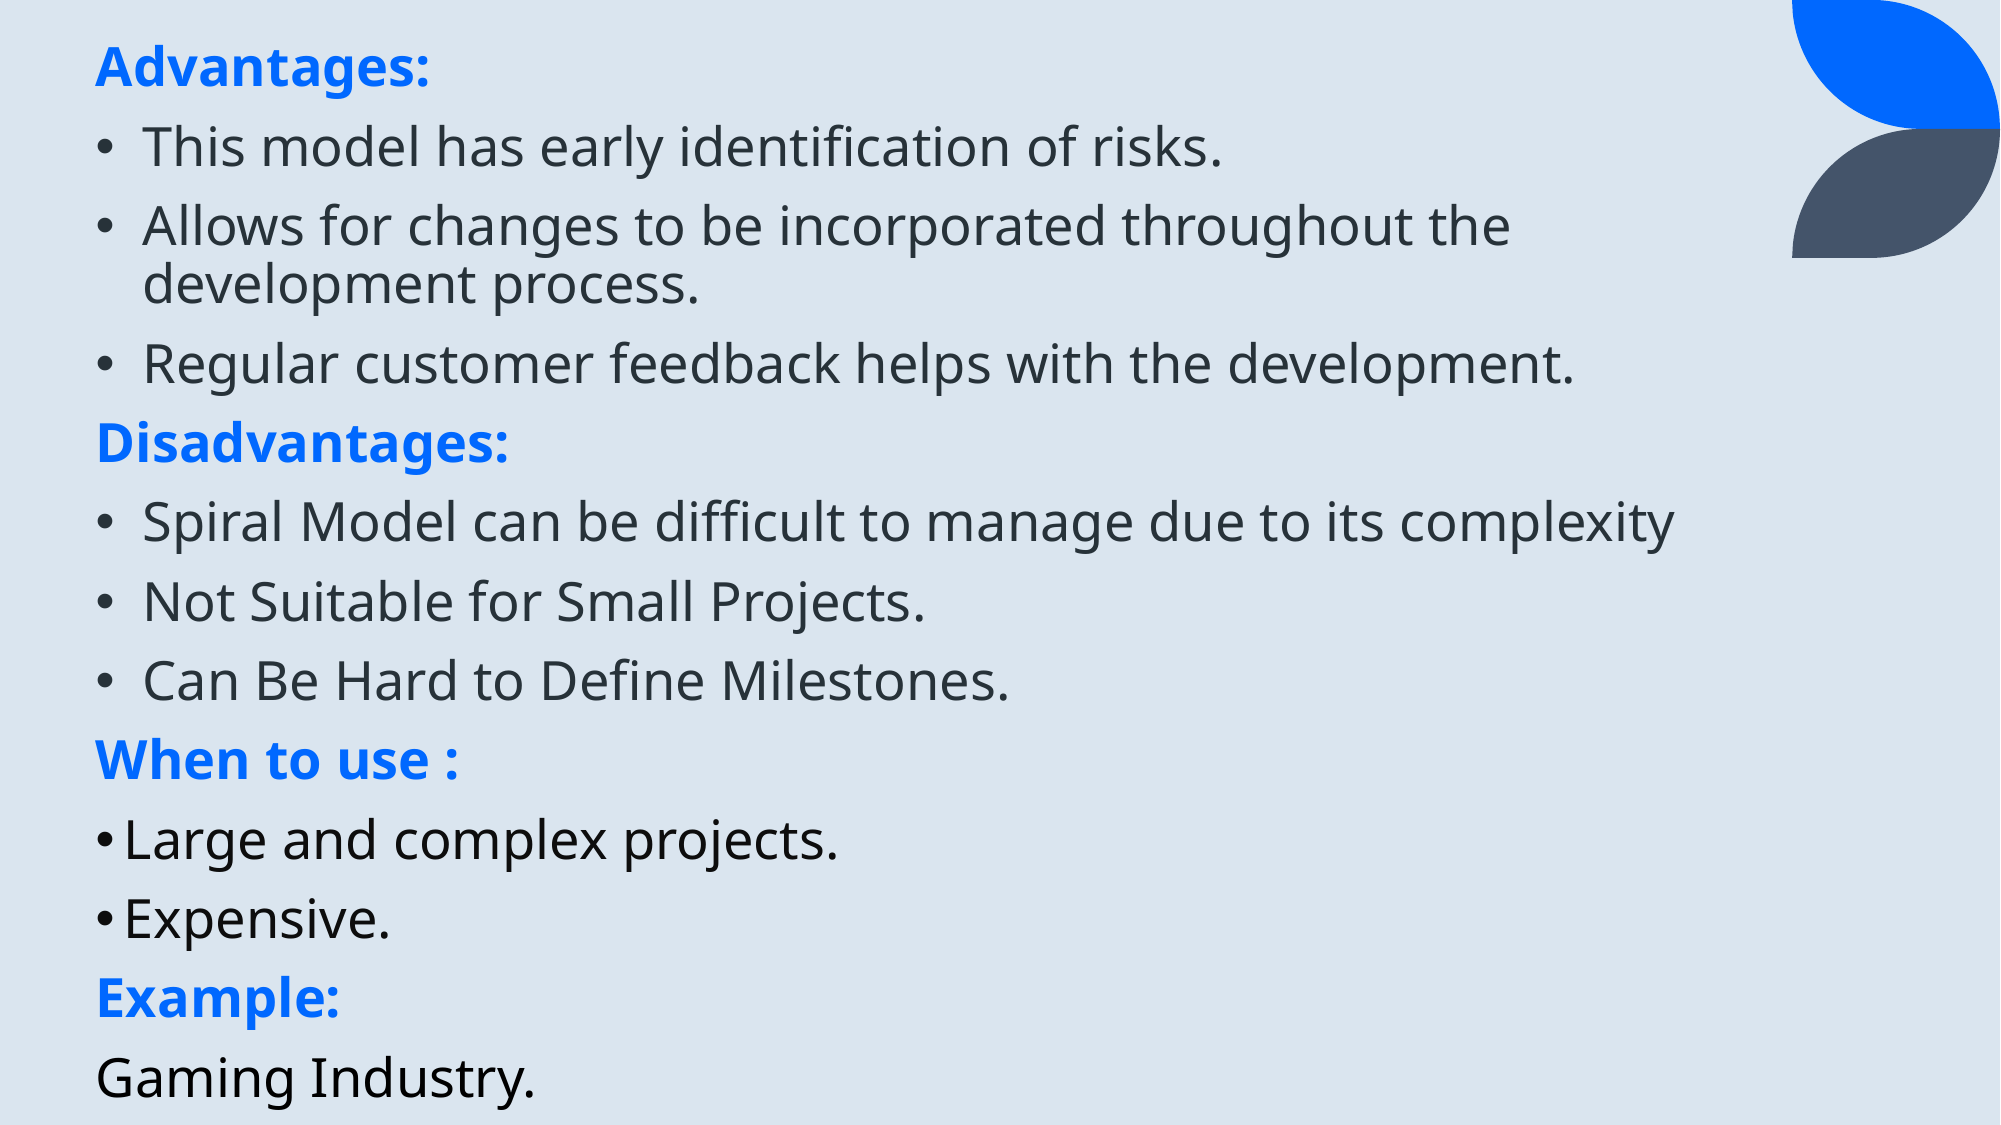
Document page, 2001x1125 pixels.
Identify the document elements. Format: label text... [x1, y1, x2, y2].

list Advantages: This model has early identification of risks. Allows for changes to be incorporated throughout the development process. Regular customer feedback helps with the development. Disadvantages: Spiral Model can be difficult to manage due to its complexity Not Suitable for Small Projects. Can Be Hard to Define Milestones. When to use : Large and complex projects. Expensive. Example: Gaming Industry. [80, 32, 1737, 1109]
